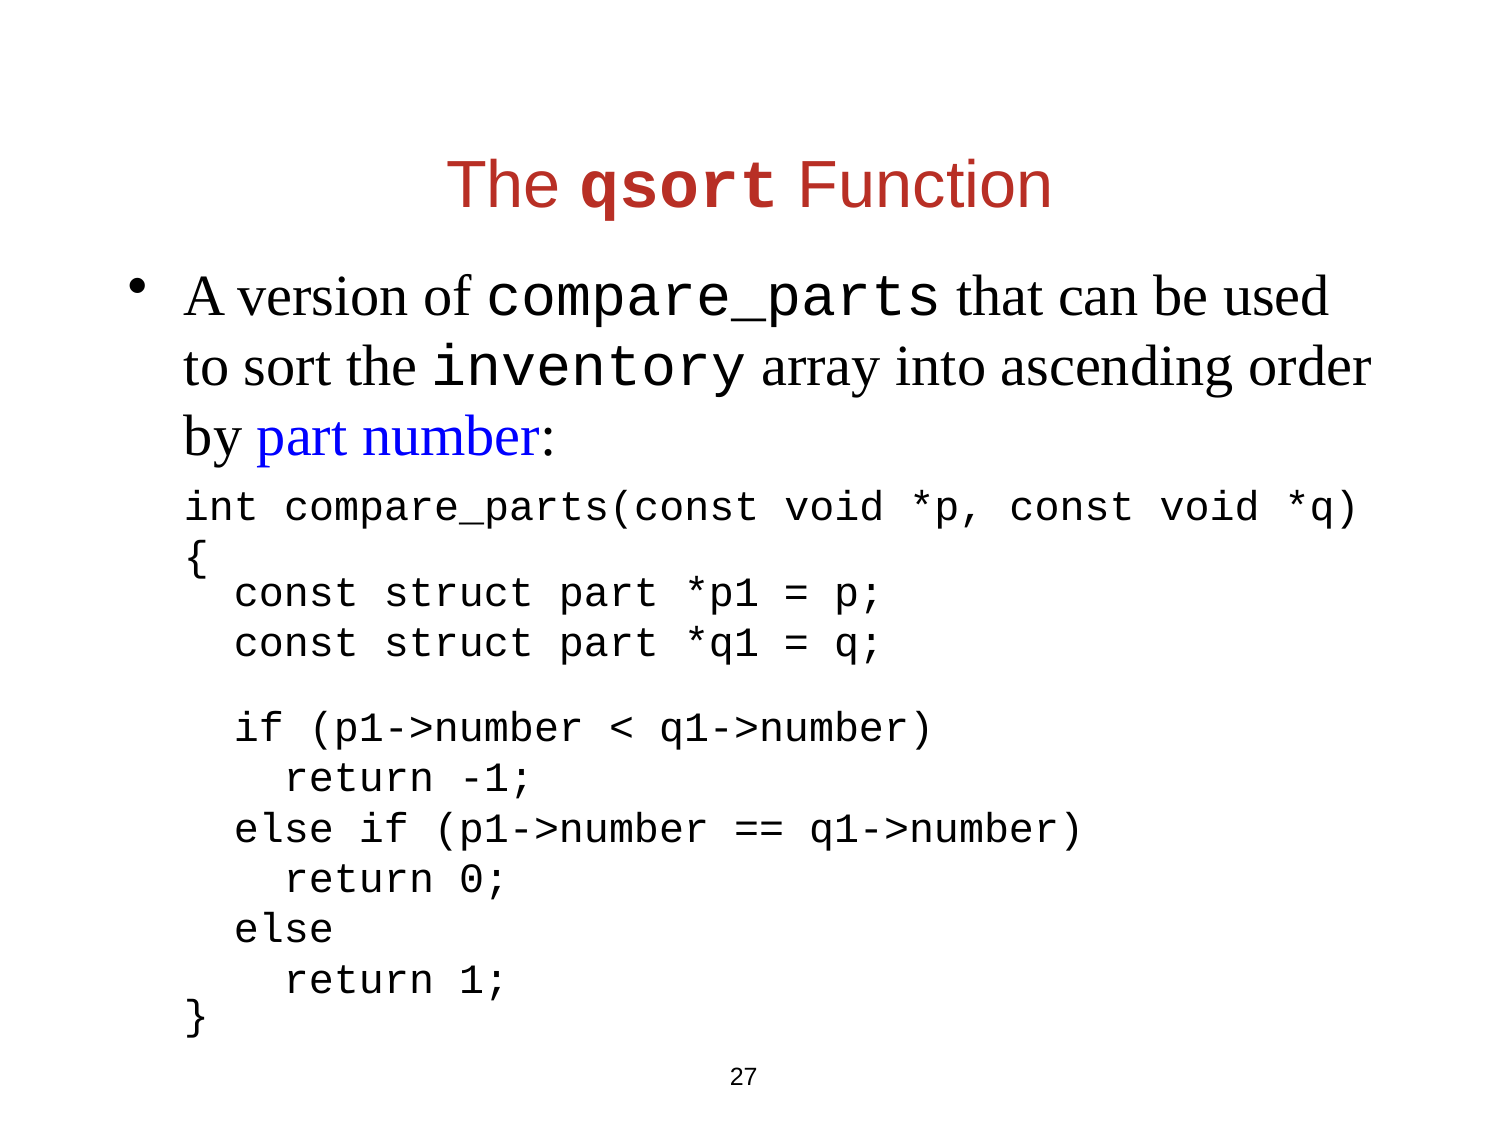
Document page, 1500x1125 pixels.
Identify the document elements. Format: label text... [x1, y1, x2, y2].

text_box 27 [687, 1050, 800, 1100]
title The qsort Function [112, 125, 1388, 238]
list A version of compare_parts that can be used to sort the inventory array into ascending order by part number: int compare_parts(const void *p, const void *q) { const struct part *p1 = p; const struct part *q1 = q; if (p1->number < q1->number) return -1; else if (p1->number == q1->number) return 0; else return 1; } [112, 249, 1388, 1038]
